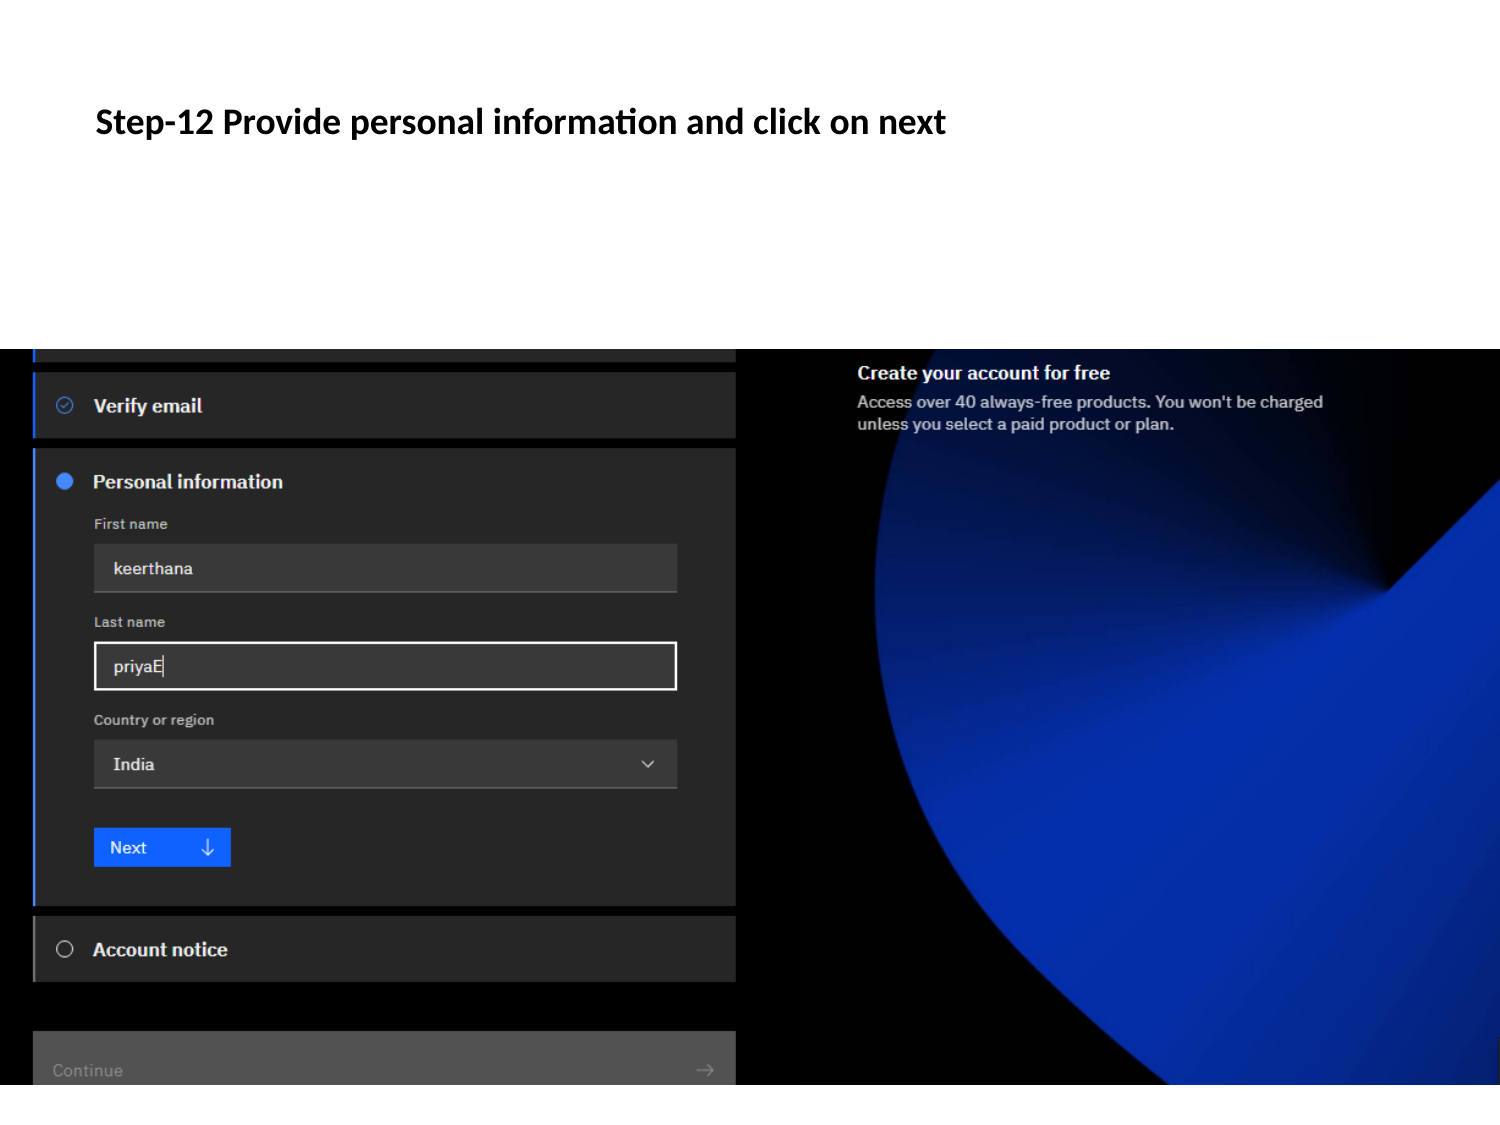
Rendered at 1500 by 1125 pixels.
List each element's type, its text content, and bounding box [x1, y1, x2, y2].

picture [0, 349, 1500, 1085]
text_box Step-12 Provide personal information and click on next [80, 89, 1136, 150]
